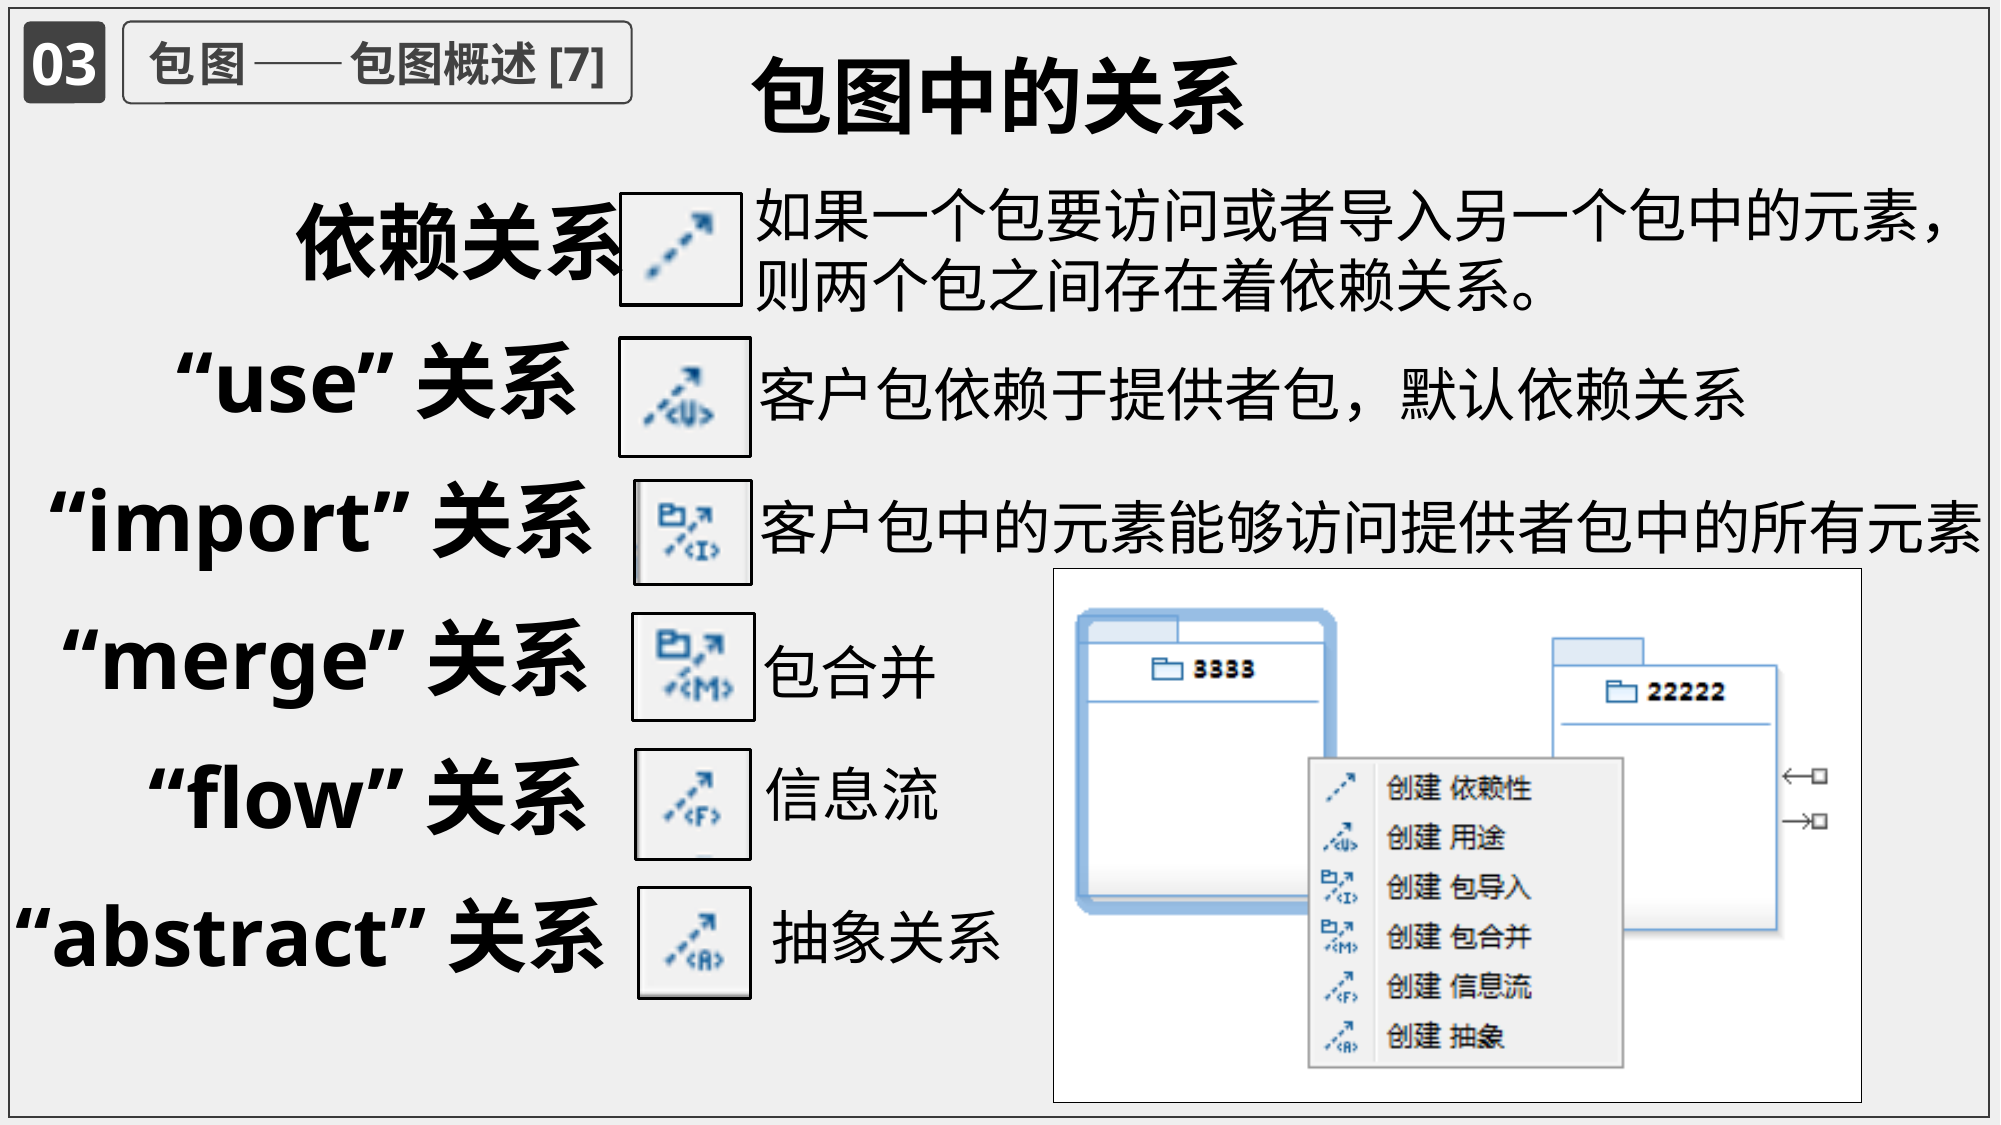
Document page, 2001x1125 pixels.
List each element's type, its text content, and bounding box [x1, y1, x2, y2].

text_box 抽象关系 [756, 893, 1033, 979]
picture [621, 339, 749, 455]
text_box “abstract”关系 [0, 877, 625, 990]
text_box 依赖关系 [240, 182, 680, 298]
text_box 客户包中的元素能够访问提供者包中的所有元素 [751, 483, 1999, 569]
text_box 包图中的关系 [734, 36, 1264, 152]
picture [633, 614, 753, 720]
text_box 包合并 [753, 628, 953, 714]
text_box 如果一个包要访问或者导入另一个包中的元素， 则两个包之间存在着依赖关系。 [739, 171, 1993, 327]
text_box “use”关系 [161, 321, 597, 437]
text_box “merge”关系 [47, 598, 608, 714]
text_box 包图——包图概述[7] [122, 20, 633, 105]
picture [637, 750, 750, 858]
picture [640, 888, 749, 998]
text_box 信息流 [750, 750, 955, 836]
text_box “flow”关系 [133, 737, 607, 853]
picture [636, 481, 751, 584]
picture [621, 195, 741, 304]
text_box 03 [22, 20, 107, 105]
text_box 客户包依赖于提供者包，默认依赖关系 [749, 350, 1765, 436]
text_box [8, 7, 1990, 1118]
picture [1053, 568, 1862, 1103]
text_box “import”关系 [34, 460, 632, 576]
